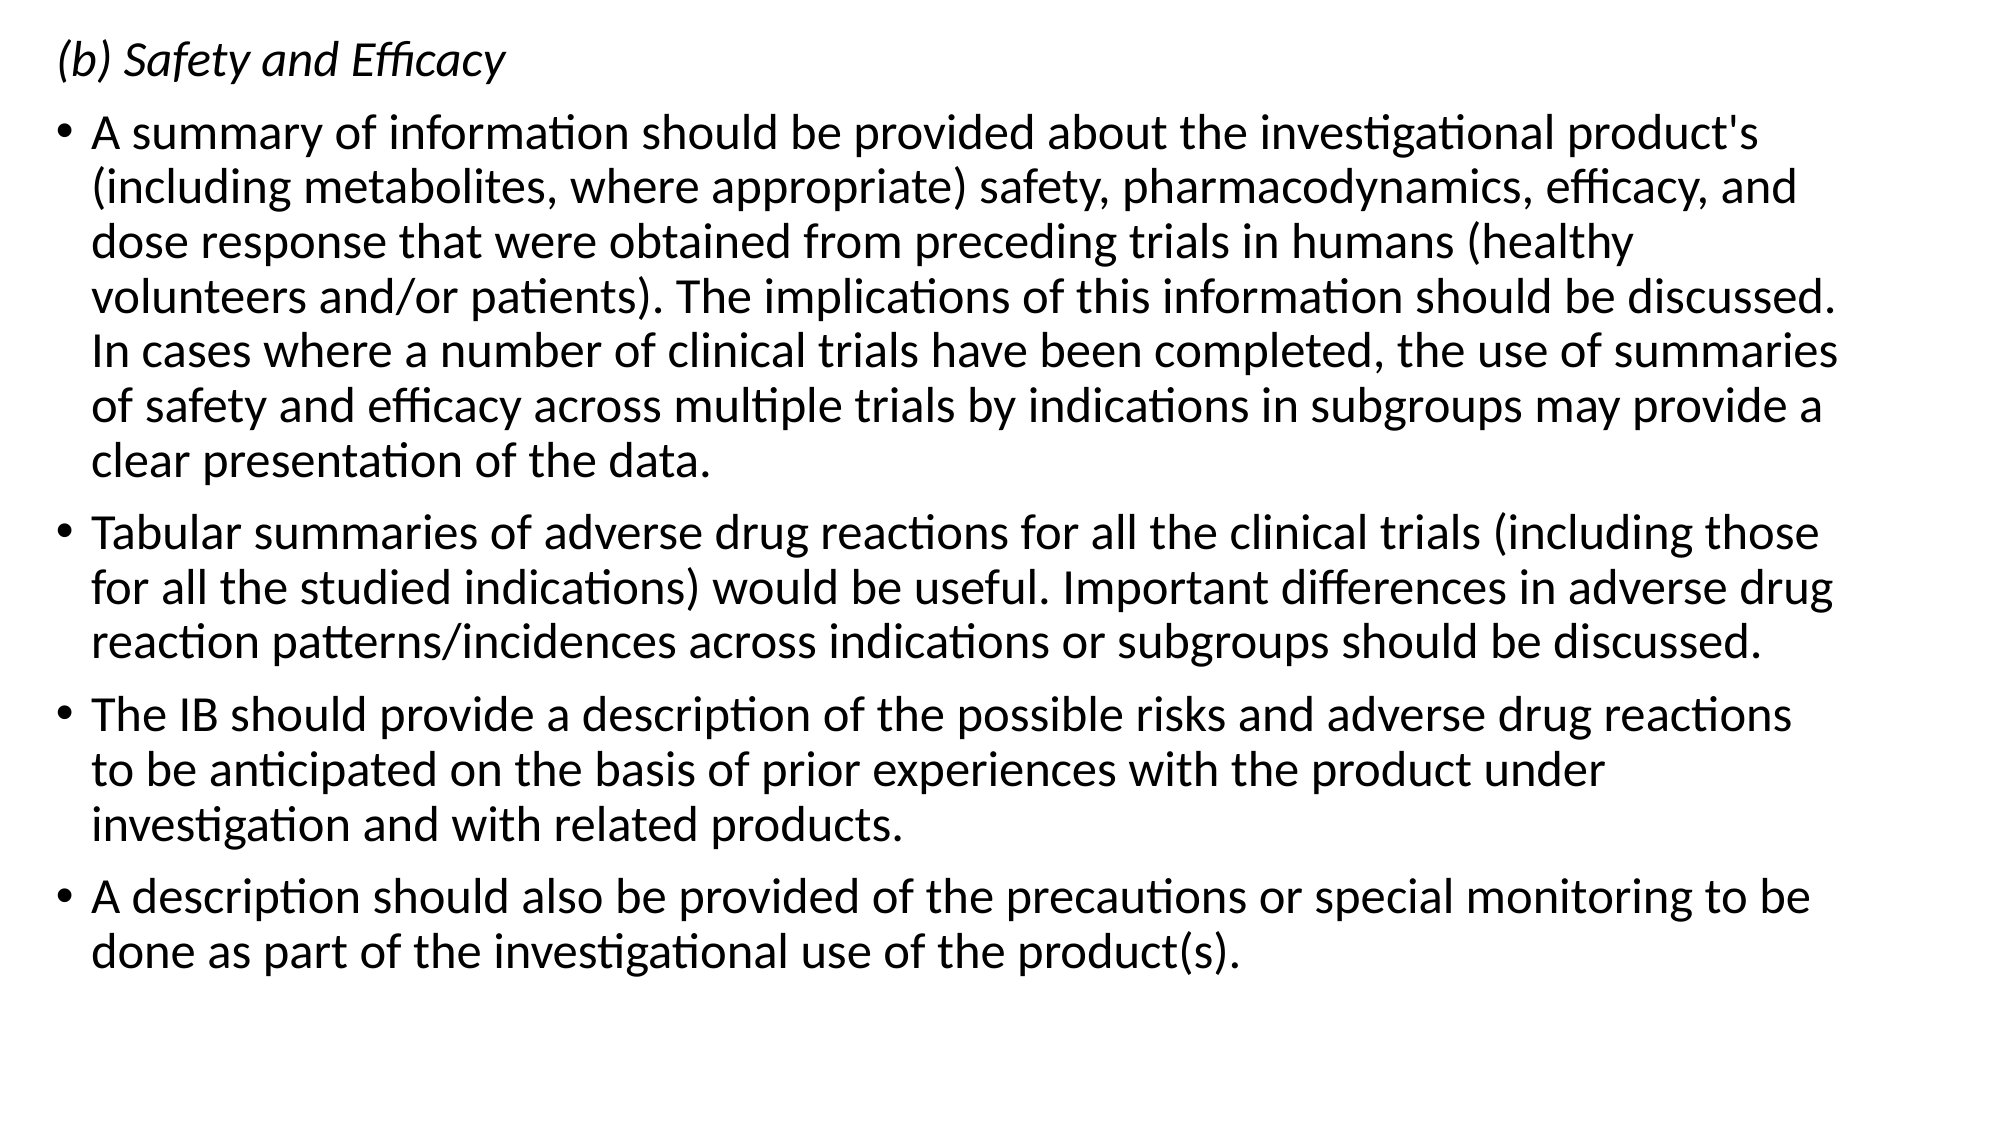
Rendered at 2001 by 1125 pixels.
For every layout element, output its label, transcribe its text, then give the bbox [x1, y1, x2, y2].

list (b) Safety and Efficacy A summary of information should be provided about the investigational product's (including metabolites, where appropriate) safety, pharmacodynamics, efficacy, and dose response that were obtained from preceding trials in humans (healthy volunteers and/or patients). The implications of this information should be discussed. In cases where a number of clinical trials have been completed, the use of summaries of safety and efficacy across multiple trials by indications in subgroups may provide a clear presentation of the data. Tabular summaries of adverse drug reactions for all the clinical trials (including those for all the studied indications) would be useful. Important differences in adverse drug reaction patterns/incidences across indications or subgroups should be discussed. The IB should provide a description of the possible risks and adverse drug reactions to be anticipated on the basis of prior experiences with the product under investigation and with related products. A description should also be provided of the precautions or special monitoring to be done as part of the investigational use of the product(s). [40, 25, 1863, 1014]
